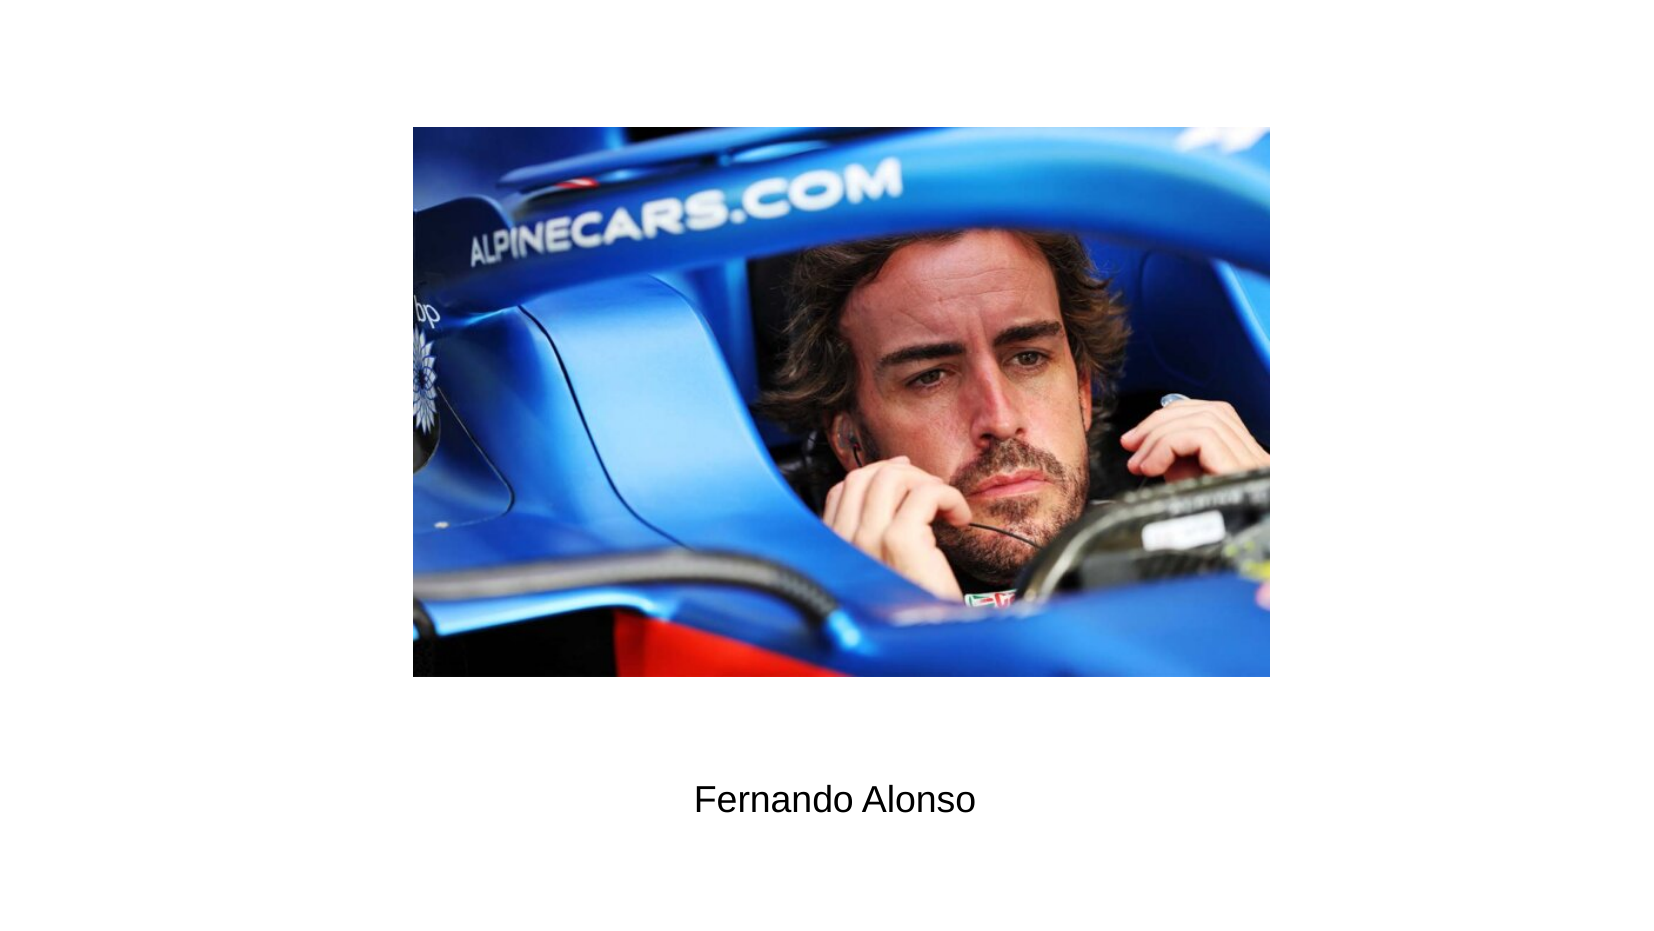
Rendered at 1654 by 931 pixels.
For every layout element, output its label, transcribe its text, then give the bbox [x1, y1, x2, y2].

text_box Fernando Alonso [679, 767, 1004, 827]
picture [413, 127, 1270, 677]
